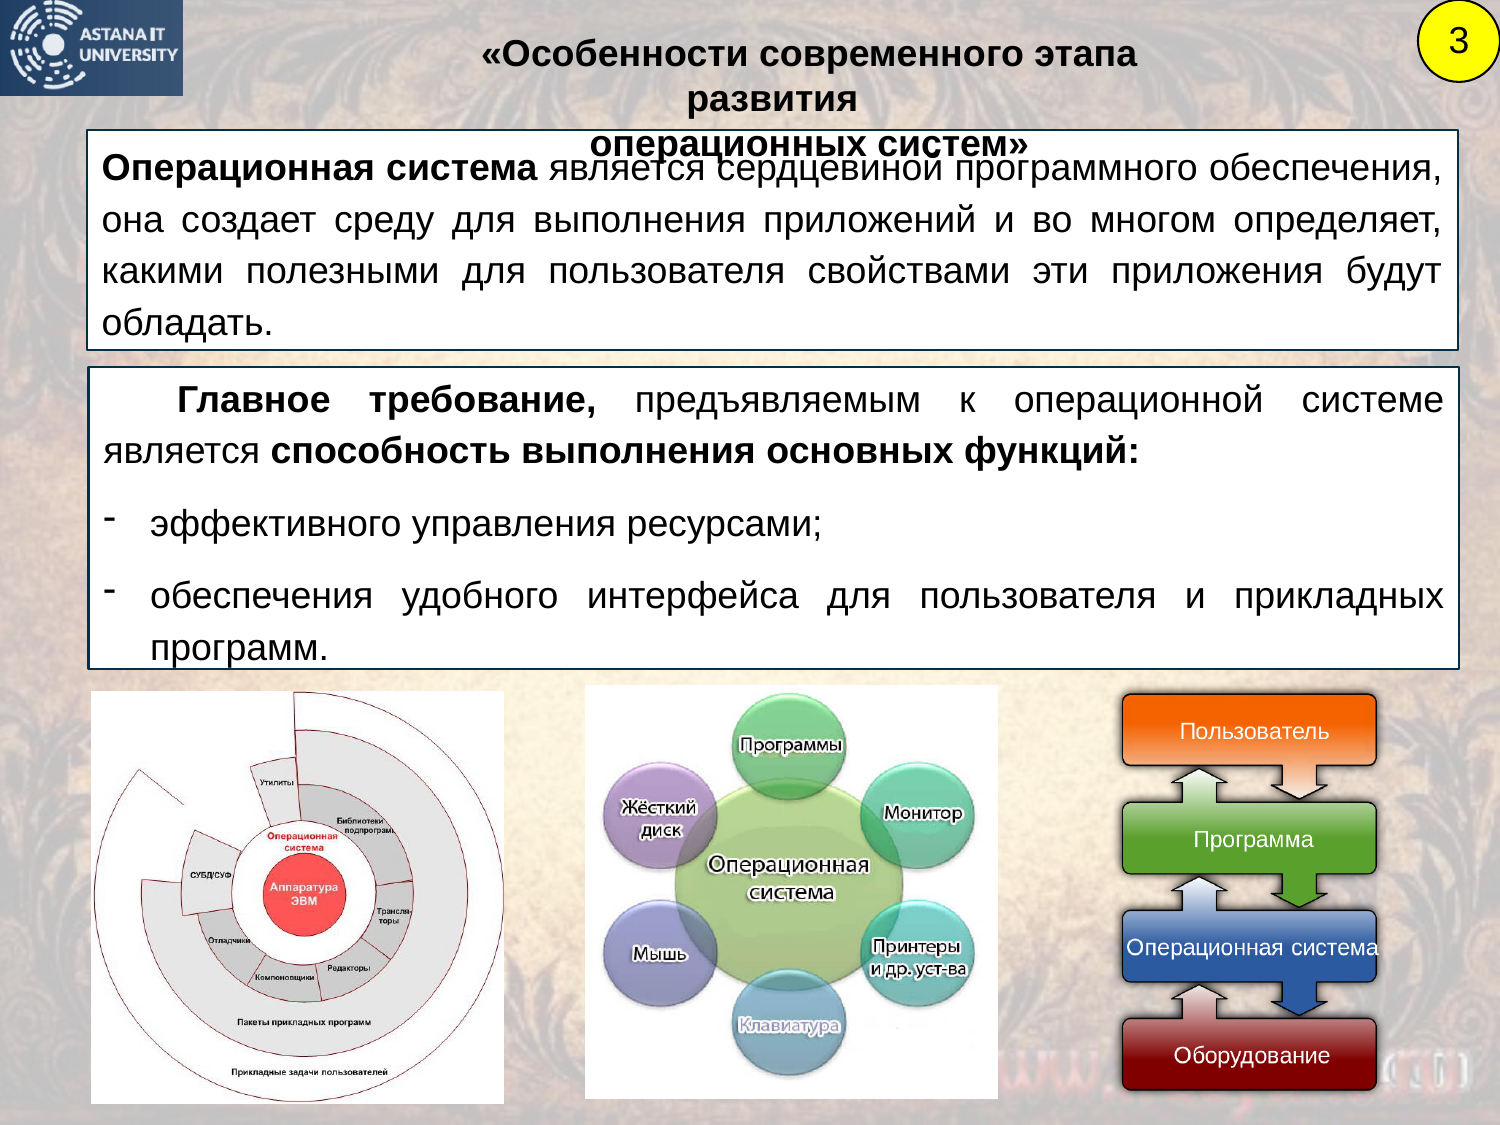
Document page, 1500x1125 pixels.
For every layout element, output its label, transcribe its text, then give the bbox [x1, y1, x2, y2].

picture [0, 0, 184, 96]
text_box Главное требование, предъявляемым к операционной системе является способность выполнения основных функций: эффективного управления ресурсами; обеспечения удобного интерфейса для пользователя и прикладных программ. [87, 366, 1460, 670]
text_box «Особенности современного этапа развития операционных систем» [337, 21, 1207, 171]
text_box Операционная система является сердцевиной программного обеспечения, она создает среду для выполнения приложений и во многом определяет, какими полезными для пользователя свойствами эти приложения будут обладать. [86, 129, 1459, 351]
text_box [1416, 0, 1500, 83]
picture [91, 691, 505, 1105]
picture [1105, 679, 1393, 1105]
picture [585, 685, 999, 1099]
text_box 3 [1433, 9, 1485, 69]
